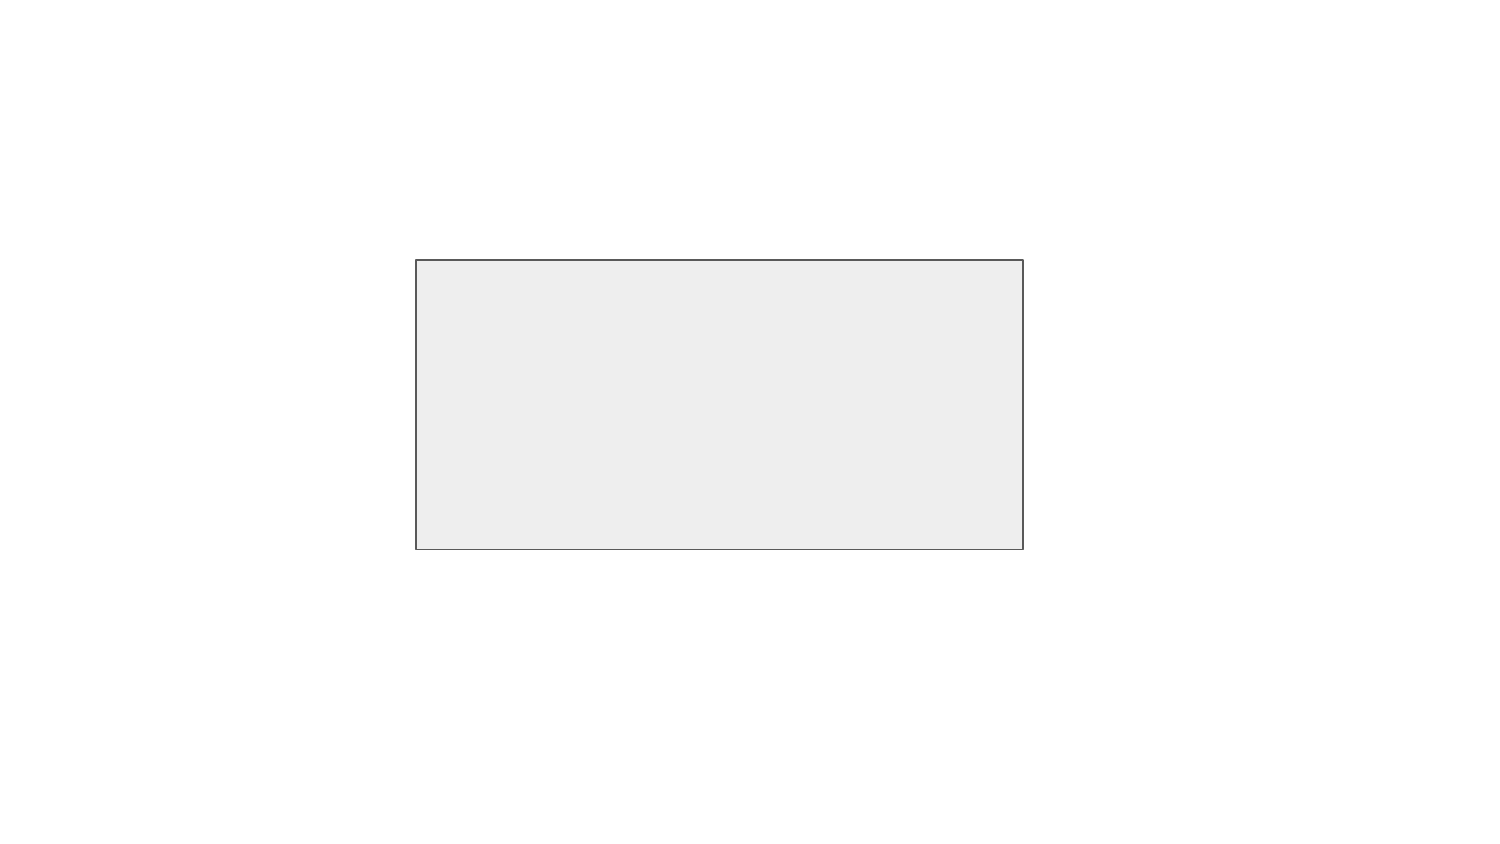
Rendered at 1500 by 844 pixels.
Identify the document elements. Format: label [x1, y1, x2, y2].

text_box [415, 260, 1024, 550]
